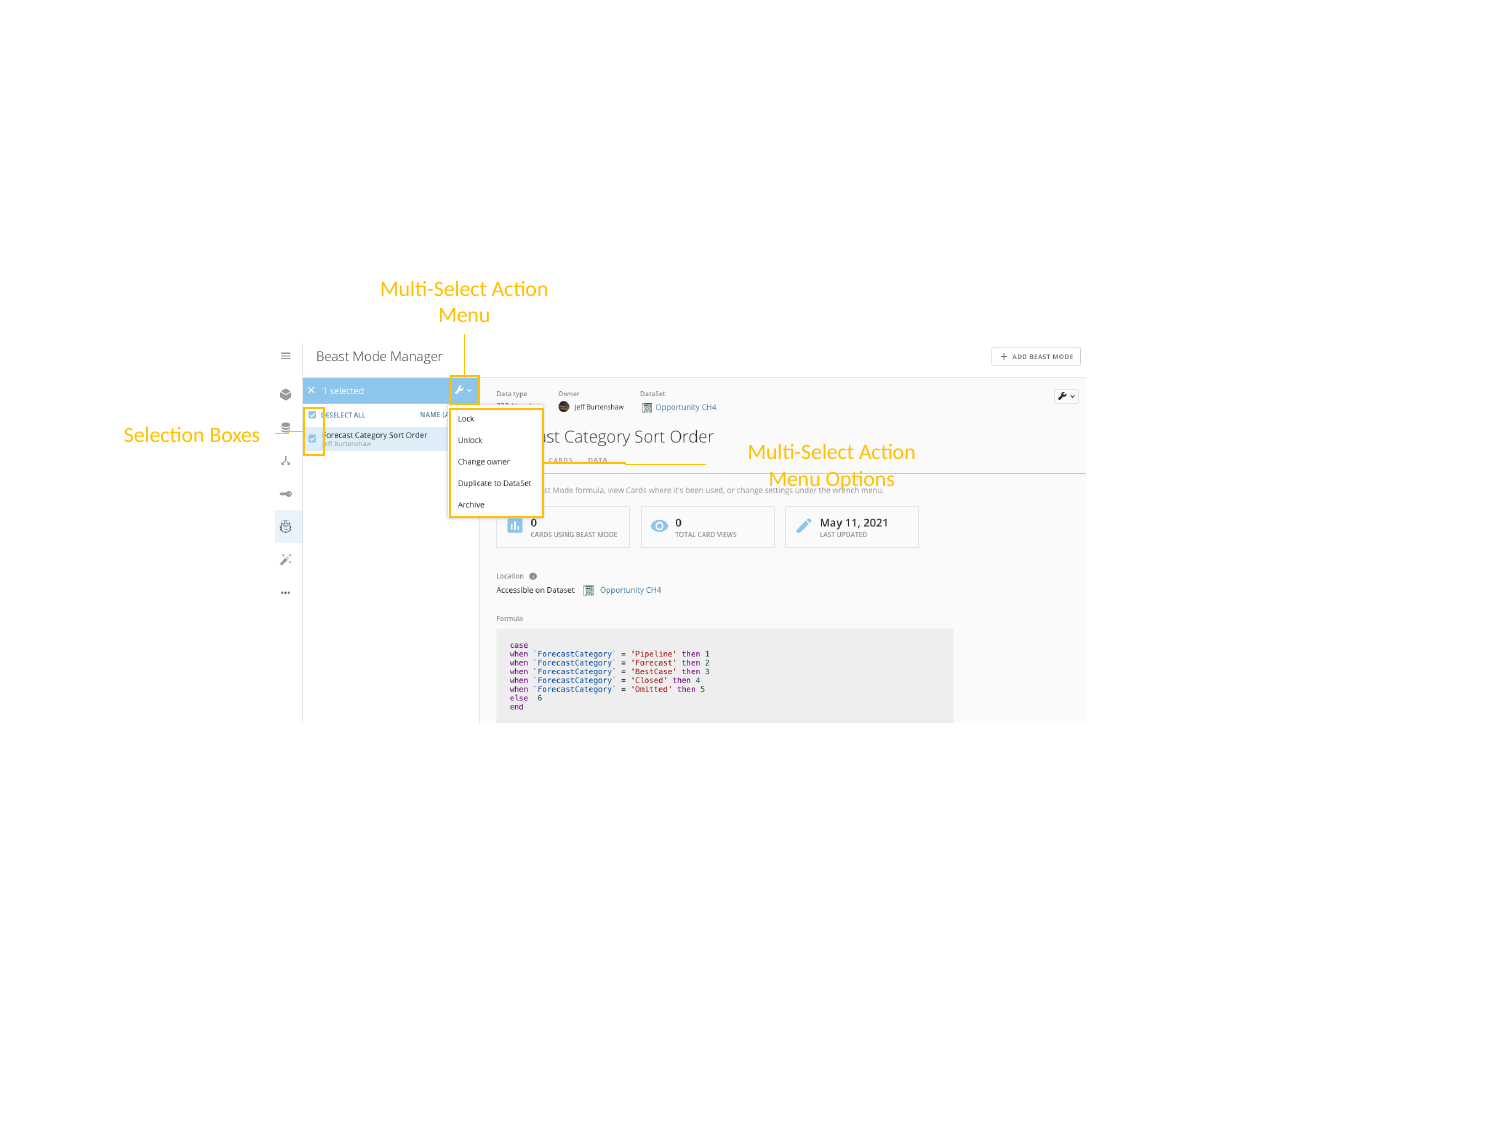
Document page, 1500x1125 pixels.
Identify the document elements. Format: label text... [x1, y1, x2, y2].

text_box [275, 431, 304, 435]
text_box Multi-Select Action Menu [350, 266, 579, 335]
text_box Selection Boxes [100, 413, 275, 455]
picture [275, 343, 1086, 723]
